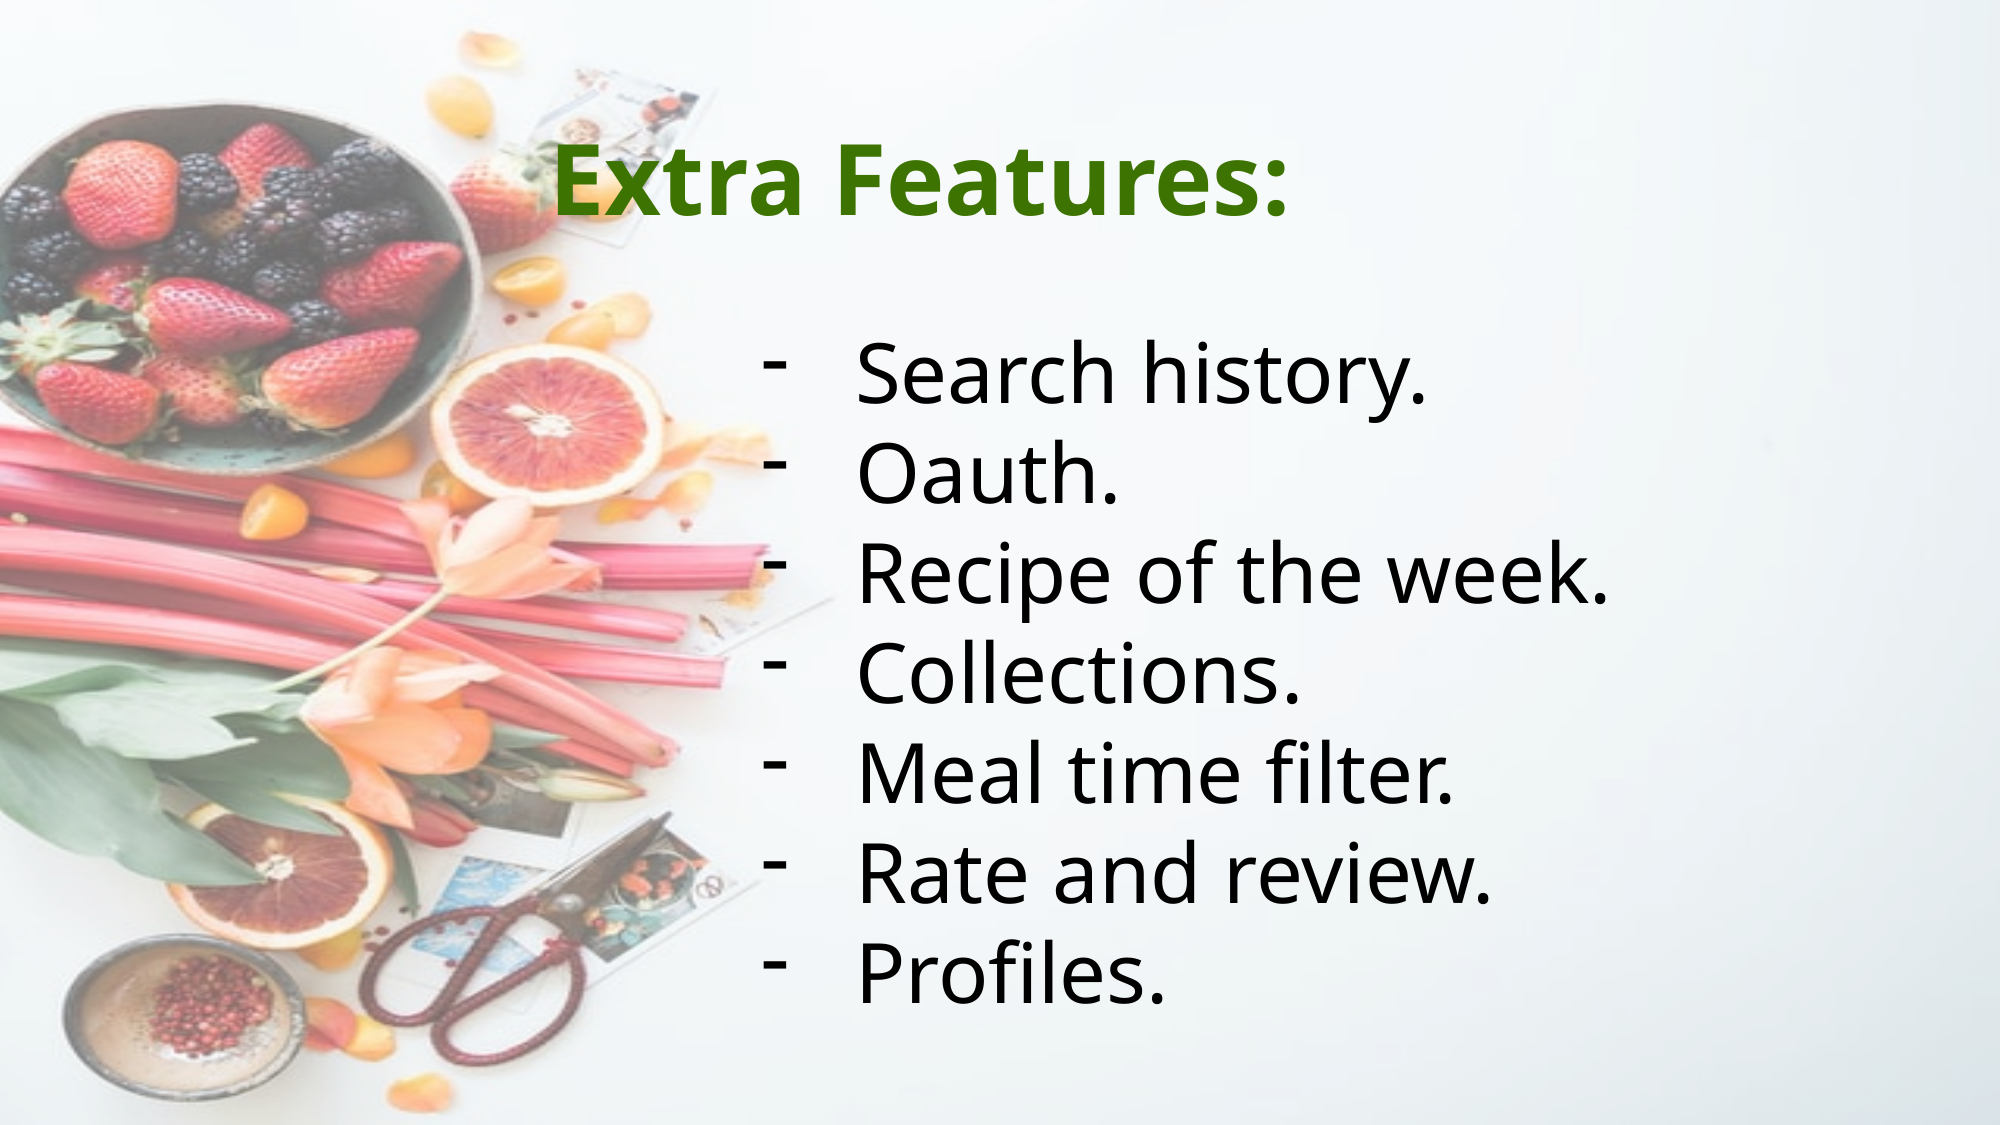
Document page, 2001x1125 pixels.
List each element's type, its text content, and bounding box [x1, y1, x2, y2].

title Extra Features: [448, 59, 1392, 245]
text_box Search history. Oauth. Recipe of the week. Collections. Meal time filter. Rate and review. Profiles. [746, 312, 1926, 1028]
